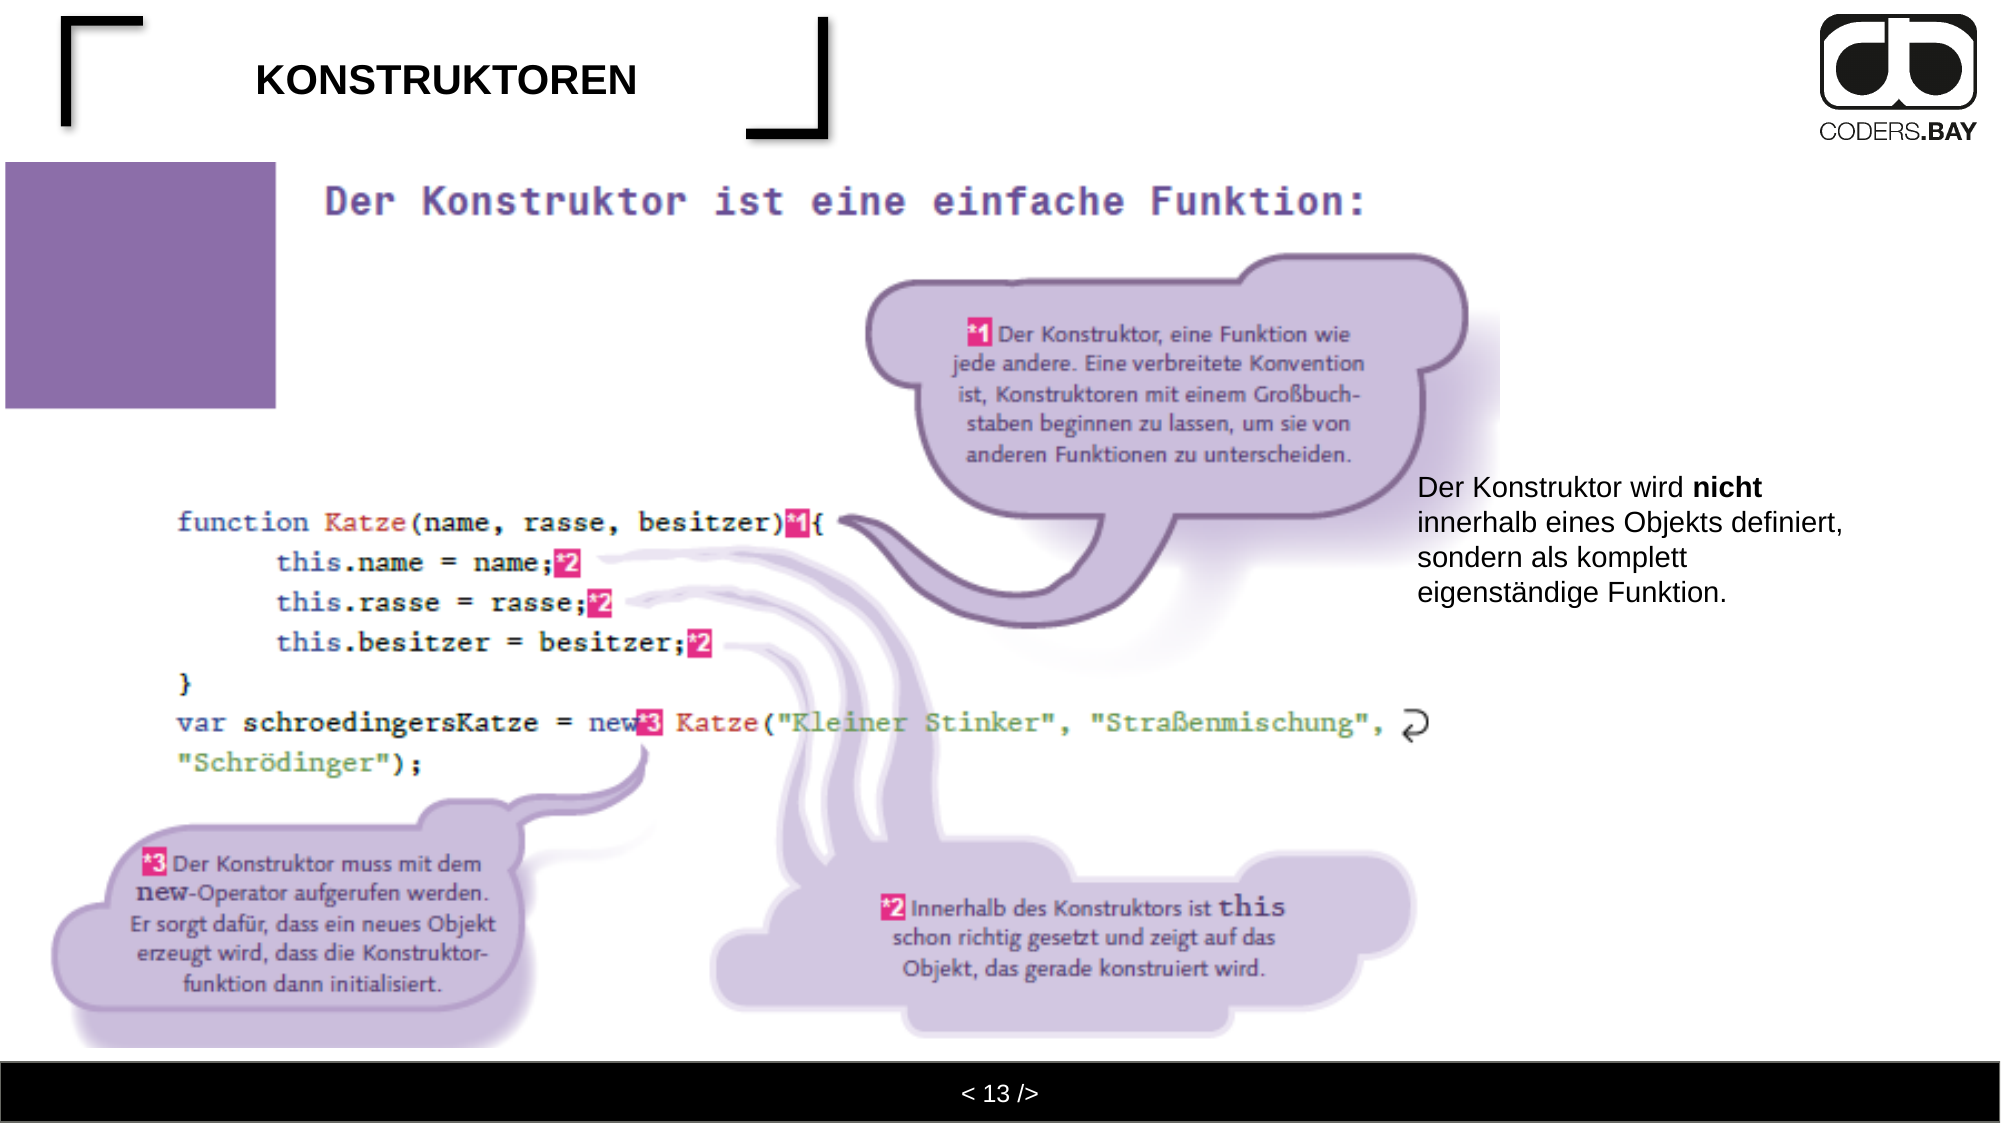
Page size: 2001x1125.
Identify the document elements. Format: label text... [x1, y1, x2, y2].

text_box Der Konstruktor wird nicht innerhalb eines Objekts definiert, sondern als komplett eigenständige Funktion. [1504, 461, 2000, 617]
picture [4, 162, 1501, 1048]
picture [1820, 14, 1977, 140]
title Konstruktoren [79, 36, 814, 127]
